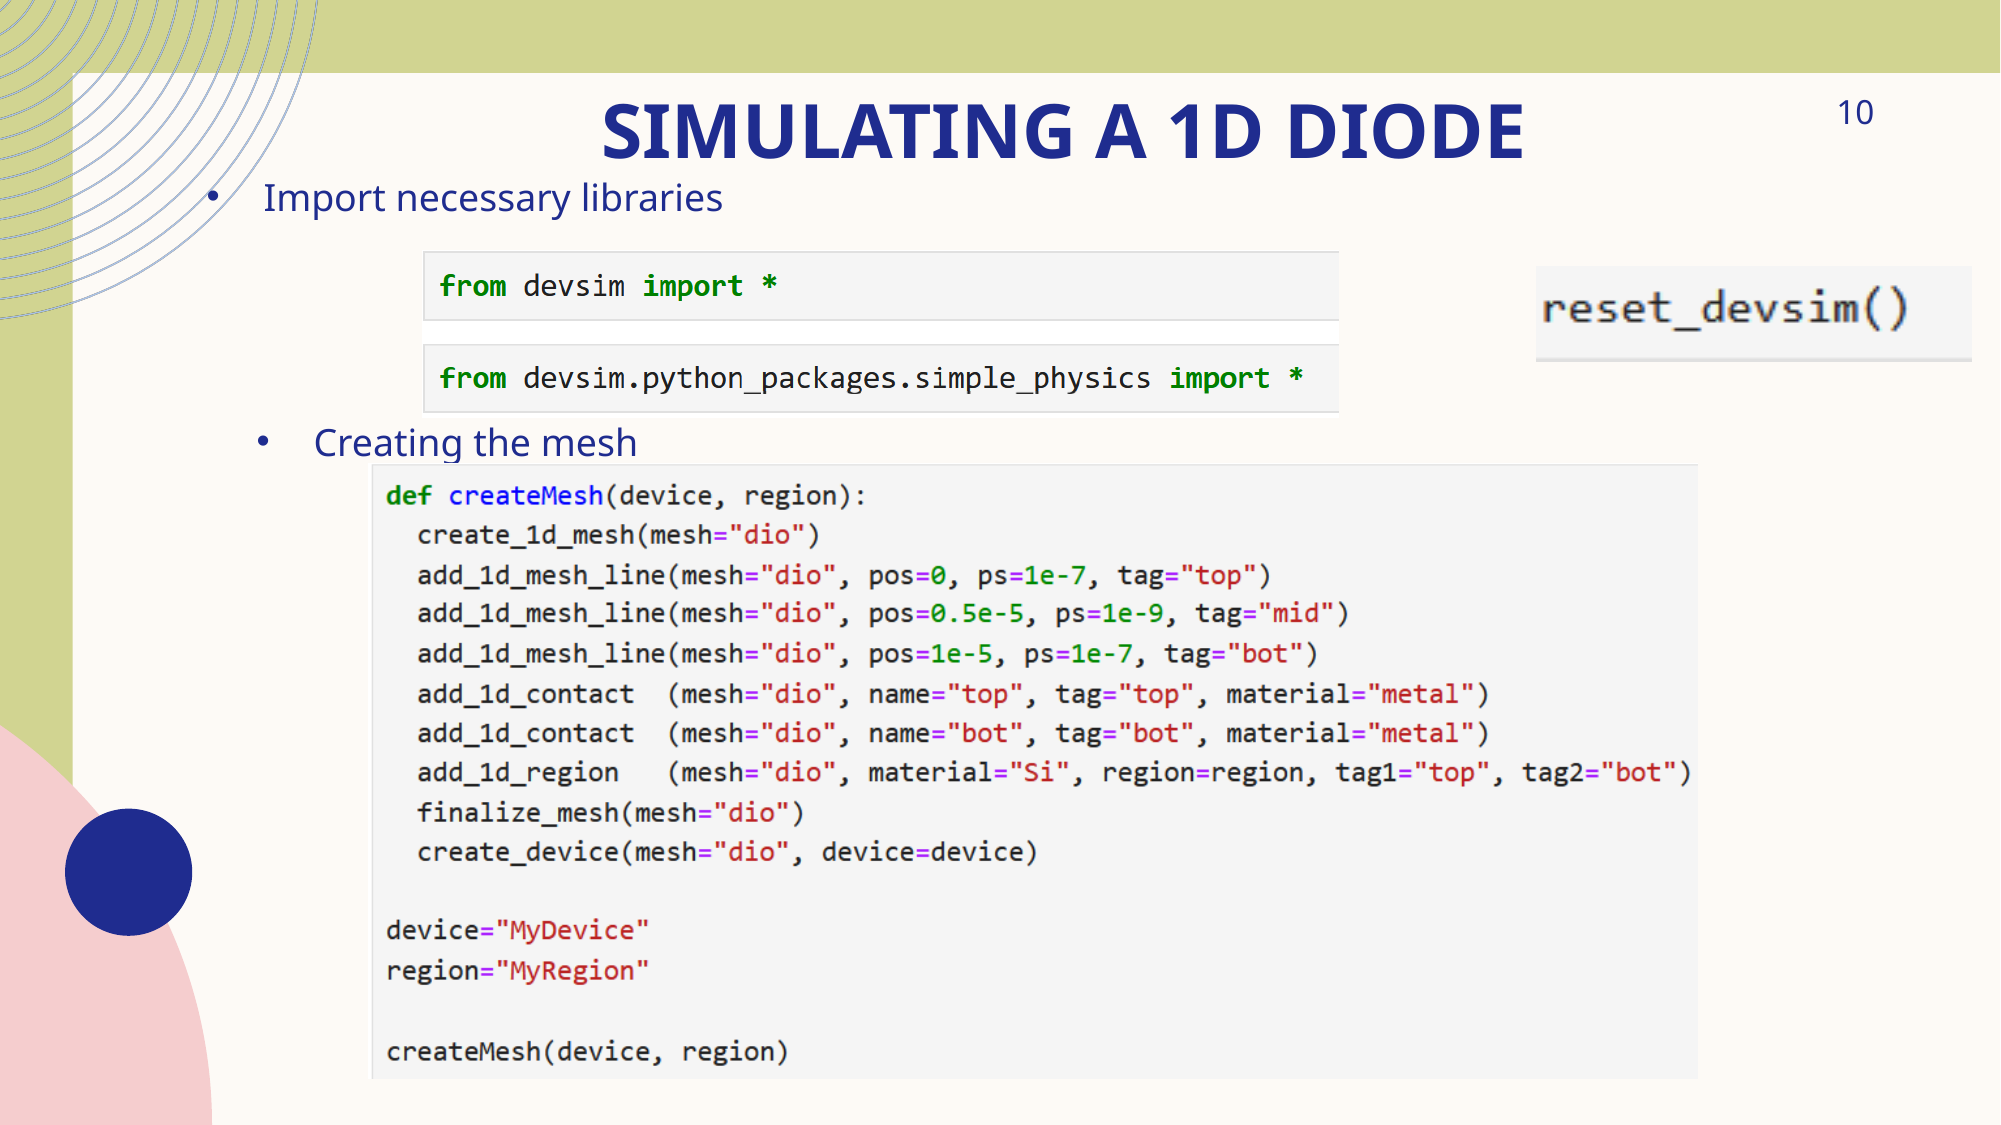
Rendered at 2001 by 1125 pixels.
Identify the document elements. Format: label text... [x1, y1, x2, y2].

text_box Creating the mesh [241, 418, 1925, 496]
slide_number 10 [1712, 75, 1875, 153]
picture [368, 463, 1698, 1079]
picture [0, 0, 2001, 785]
list Import necessary libraries [191, 173, 1875, 251]
picture [1536, 266, 1972, 362]
title SIMULATING A 1D diode [254, 9, 1875, 173]
picture [422, 250, 1339, 418]
